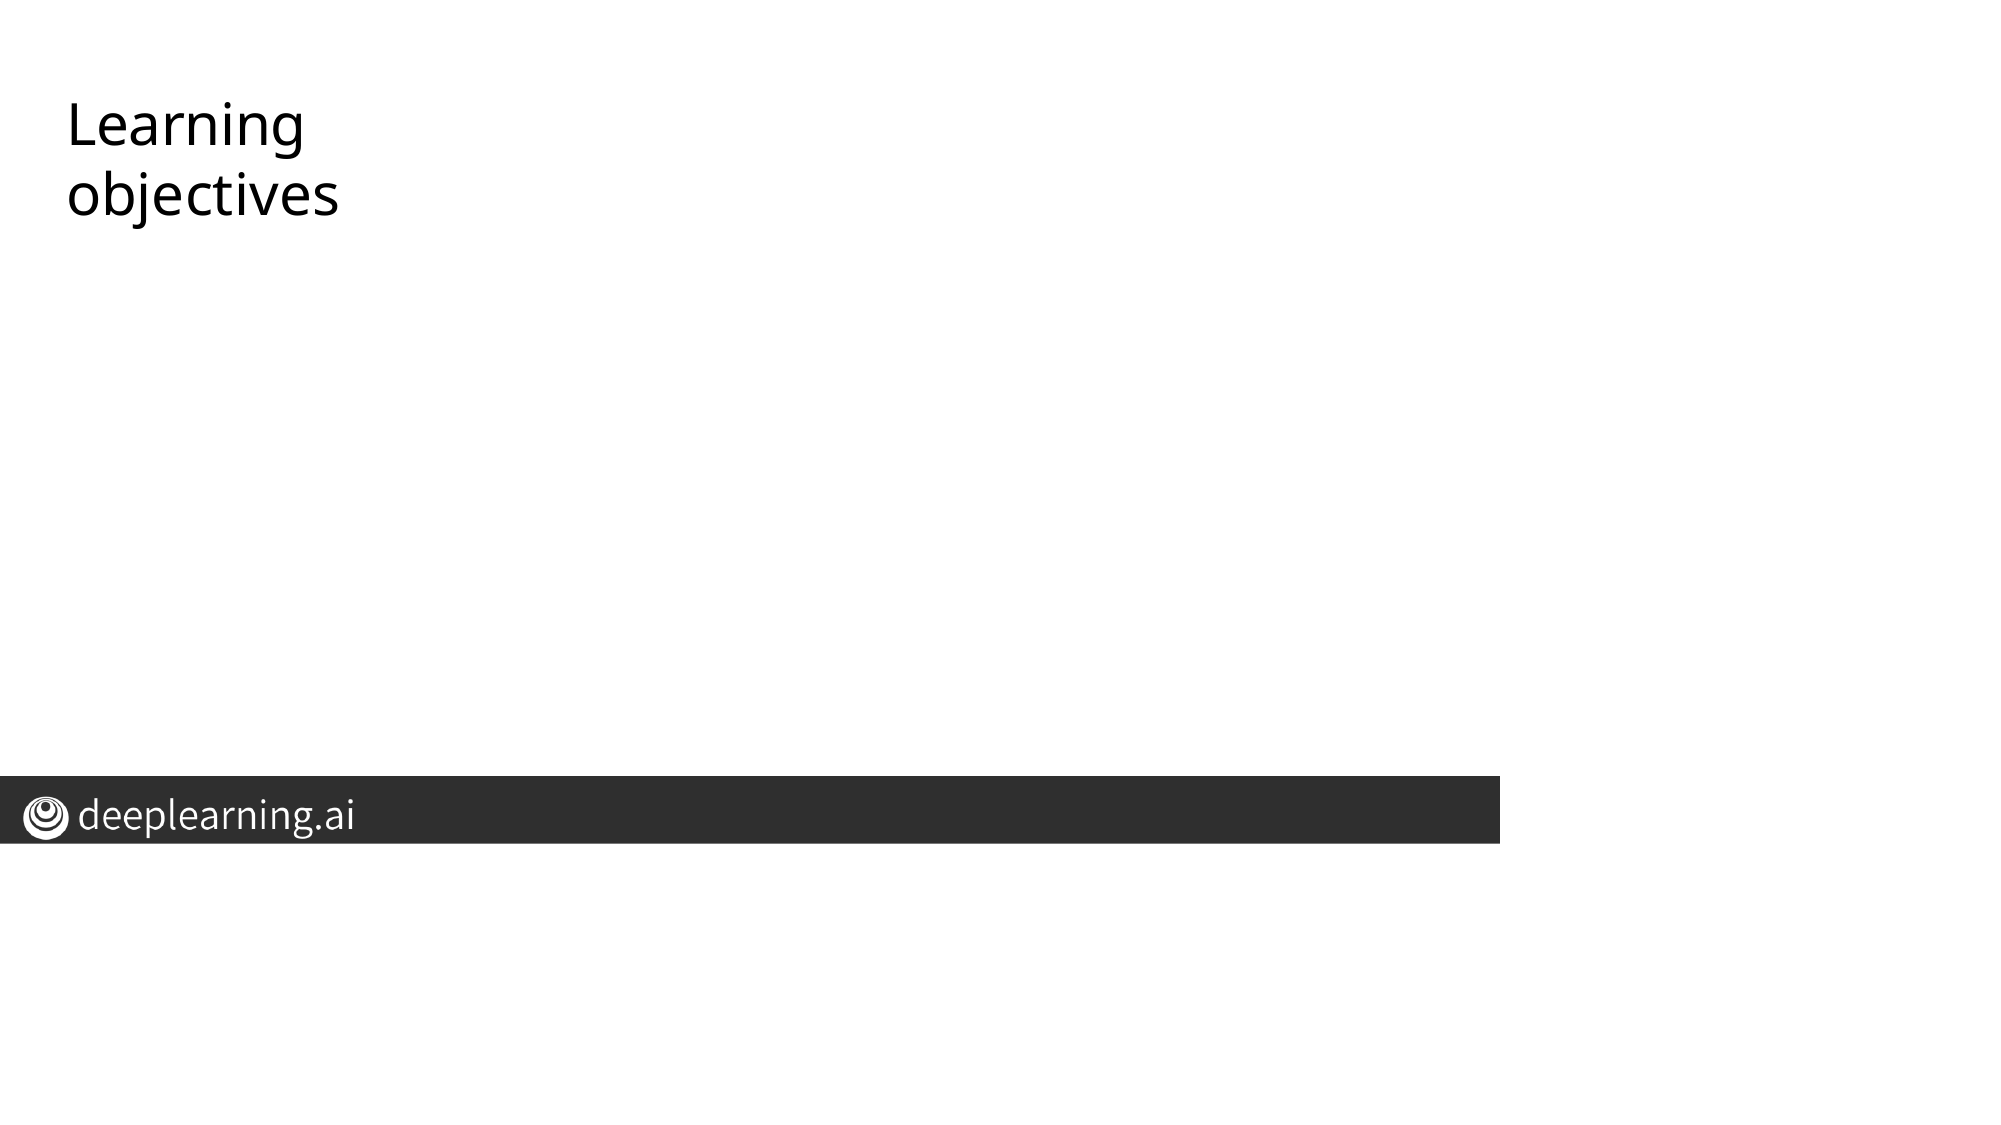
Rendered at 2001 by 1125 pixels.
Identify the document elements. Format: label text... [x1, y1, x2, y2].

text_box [0, 761, 1501, 844]
title Learning objectives [64, 85, 563, 276]
